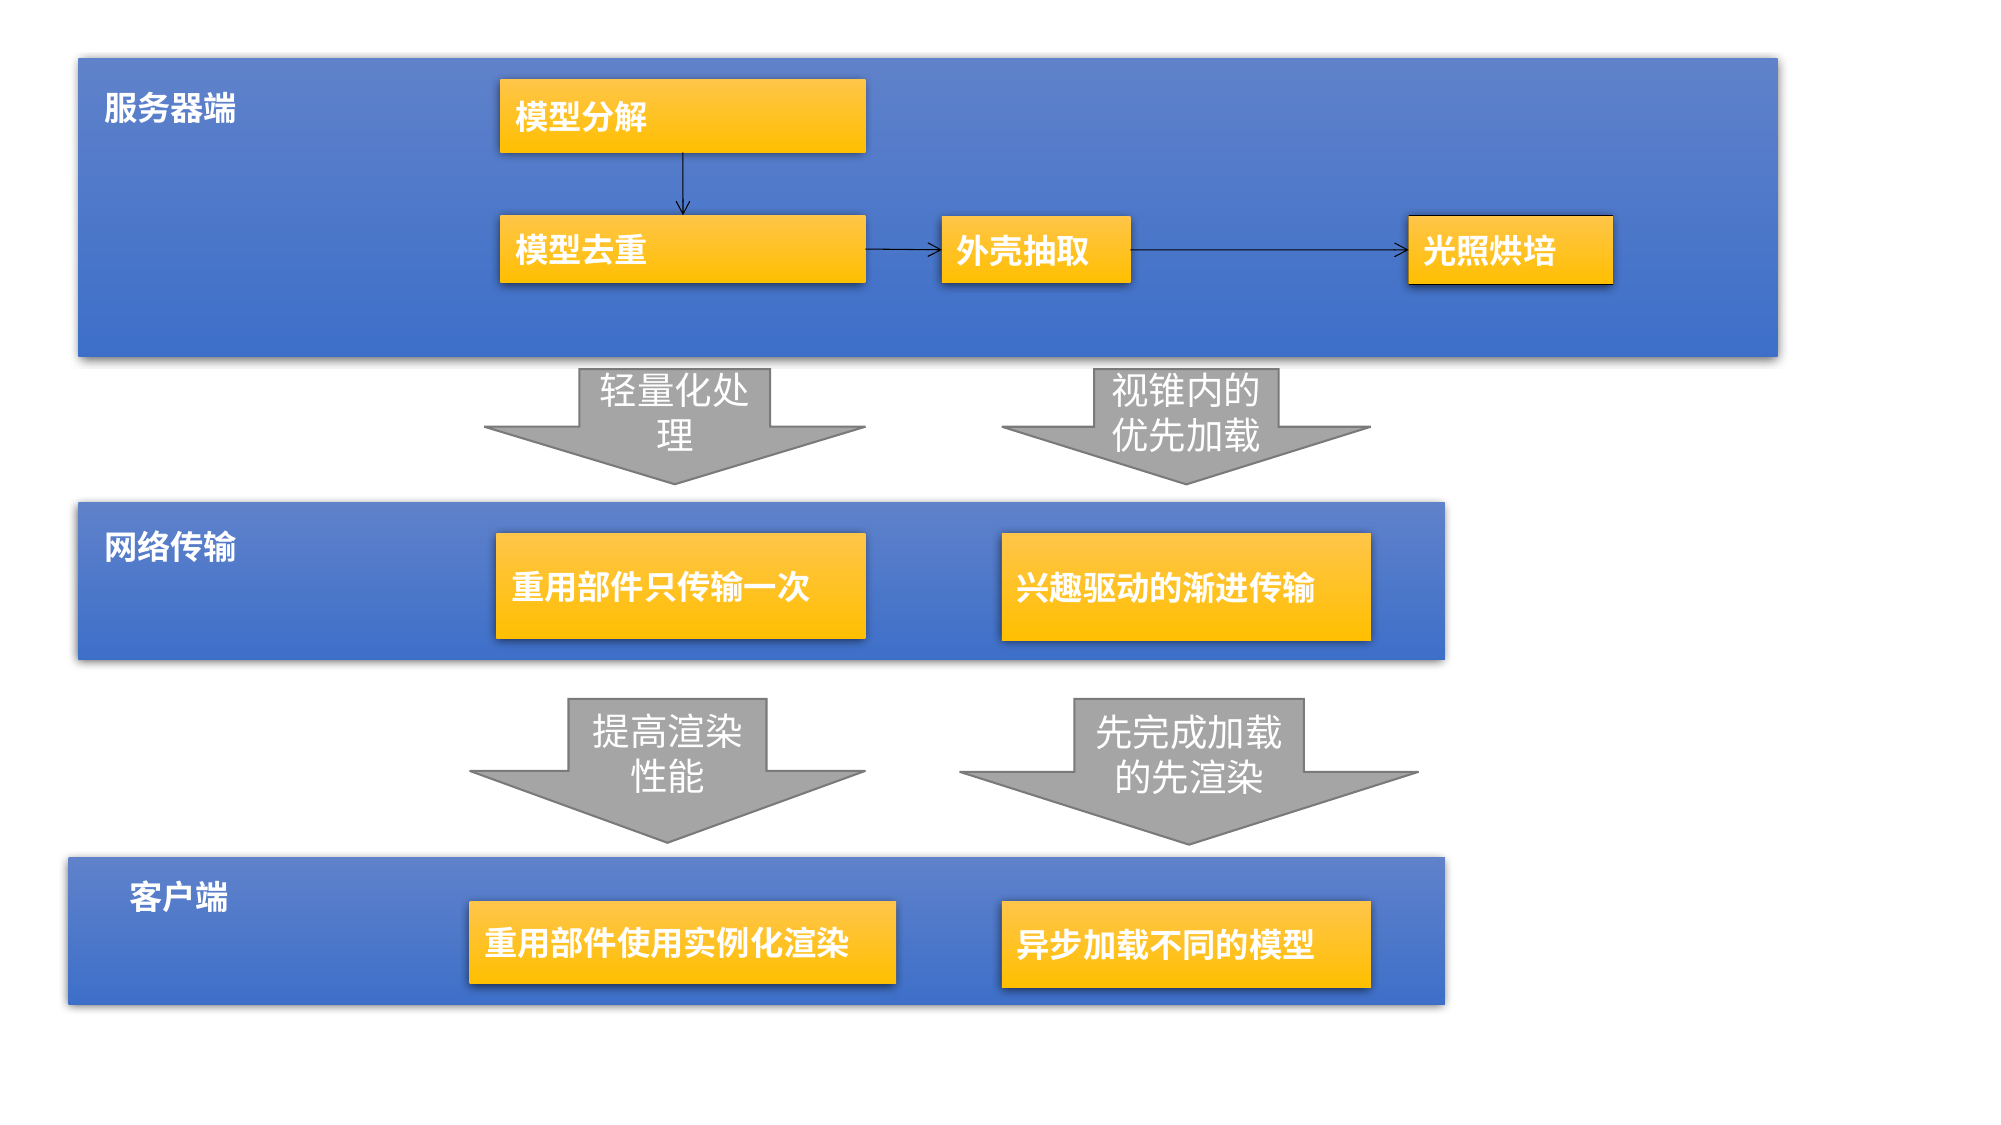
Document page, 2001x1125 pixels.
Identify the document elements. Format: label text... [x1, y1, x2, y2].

text_box [78, 502, 1445, 660]
text_box 模型去重 [500, 215, 866, 283]
text_box 轻量化处理 [483, 368, 866, 486]
text_box 提高渲染性能 [469, 697, 866, 844]
text_box 网络传输 [89, 518, 259, 574]
text_box 外壳抽取 [941, 216, 1131, 283]
text_box 光照烘培 [1408, 215, 1614, 285]
text_box 客户端 [89, 868, 270, 924]
text_box [78, 58, 1778, 357]
text_box 重用部件只传输一次 [496, 533, 866, 639]
text_box 重用部件使用实例化渲染 [469, 901, 897, 984]
text_box 异步加载不同的模型 [1001, 901, 1371, 988]
text_box 服务器端 [89, 79, 259, 135]
text_box 兴趣驱动的渐进传输 [1001, 533, 1371, 641]
text_box 视锥内的优先加载 [1001, 368, 1372, 486]
text_box 先完成加载的先渲染 [959, 697, 1419, 846]
text_box [68, 857, 1445, 1005]
text_box 模型分解 [500, 79, 866, 153]
